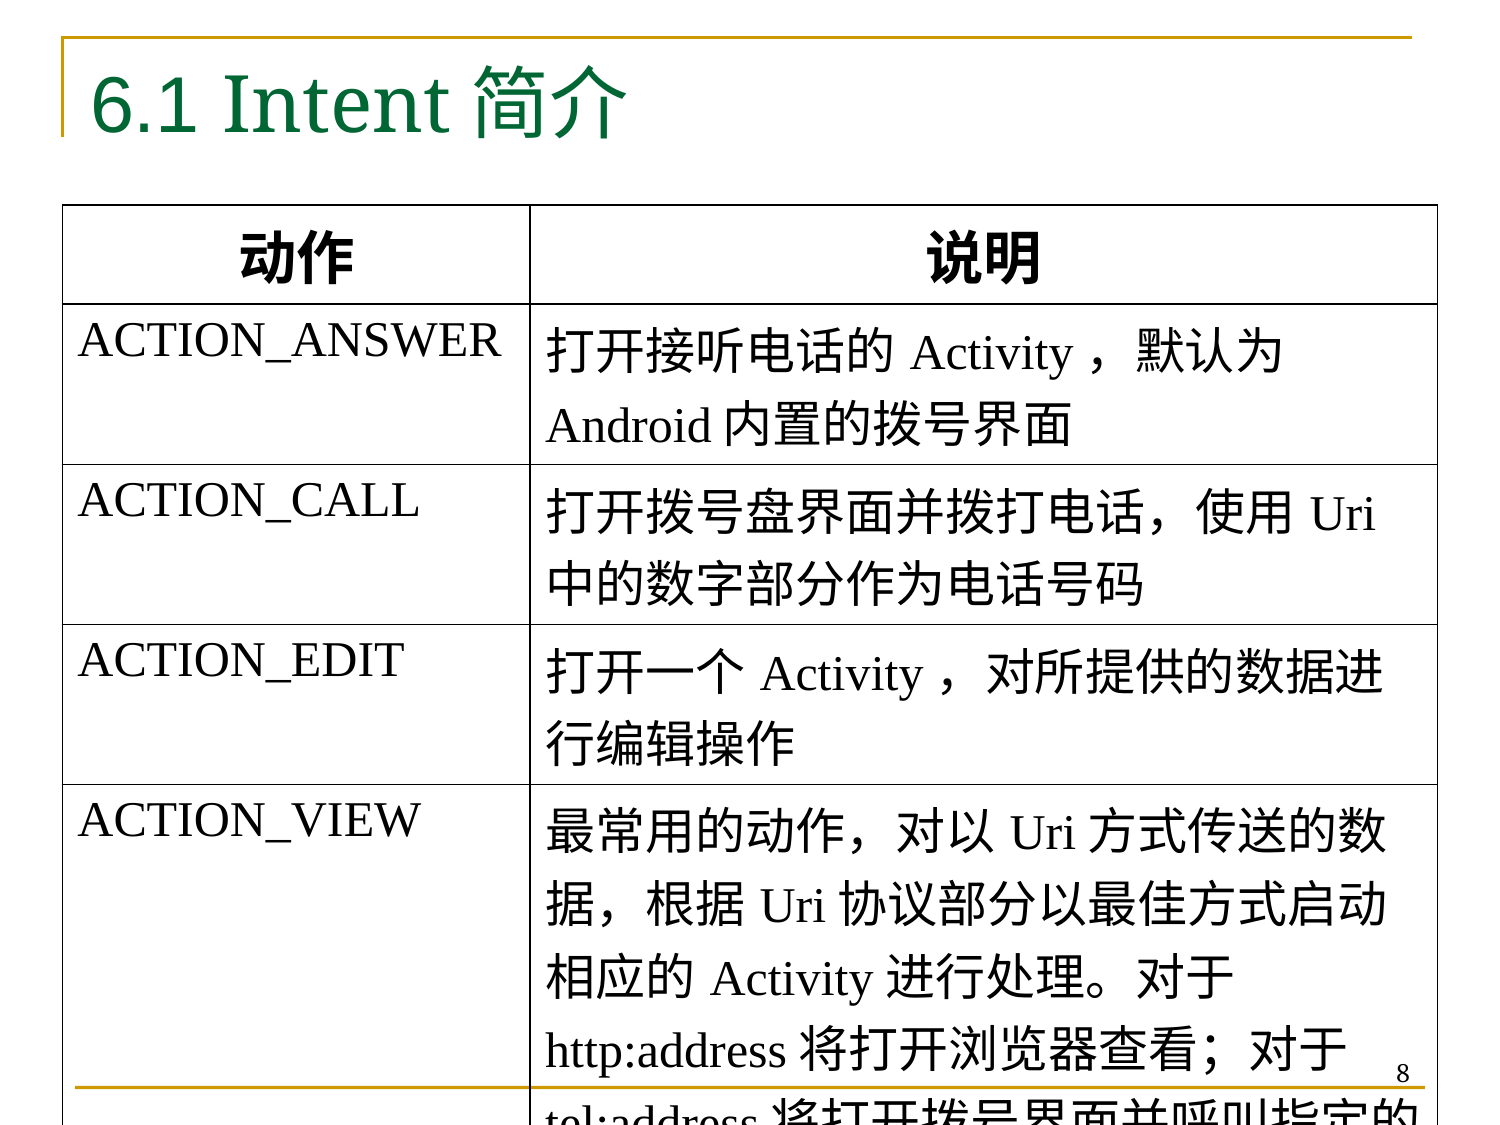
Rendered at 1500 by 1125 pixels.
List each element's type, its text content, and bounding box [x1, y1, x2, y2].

table_cell 打开拨号盘界面并拨打电话，使用Uri中的数字部分作为电话号码 [531, 465, 1437, 624]
table_cell 打开一个Activity，对所提供的数据进行编辑操作 [531, 625, 1437, 784]
table_header 动作 [63, 206, 529, 303]
table_cell 打开接听电话的Activity，默认为Android内置的拨号界面 [531, 305, 1437, 464]
table_cell ACTION_ANSWER [63, 305, 529, 464]
title 6.1 Intent简介 [75, 45, 1425, 163]
table_cell 最常用的动作，对以Uri方式传送的数据，根据Uri协议部分以最佳方式启动相应的Activity进行处理。对于http:address将打开浏览器查看；对于tel:address将打开拨号界面并呼叫指定的电话号码 [531, 785, 1437, 1125]
table_header 说明 [531, 206, 1437, 303]
table_cell ACTION_VIEW [63, 785, 529, 1125]
table_cell ACTION_CALL [63, 465, 529, 624]
table_cell ACTION_EDIT [63, 625, 529, 784]
